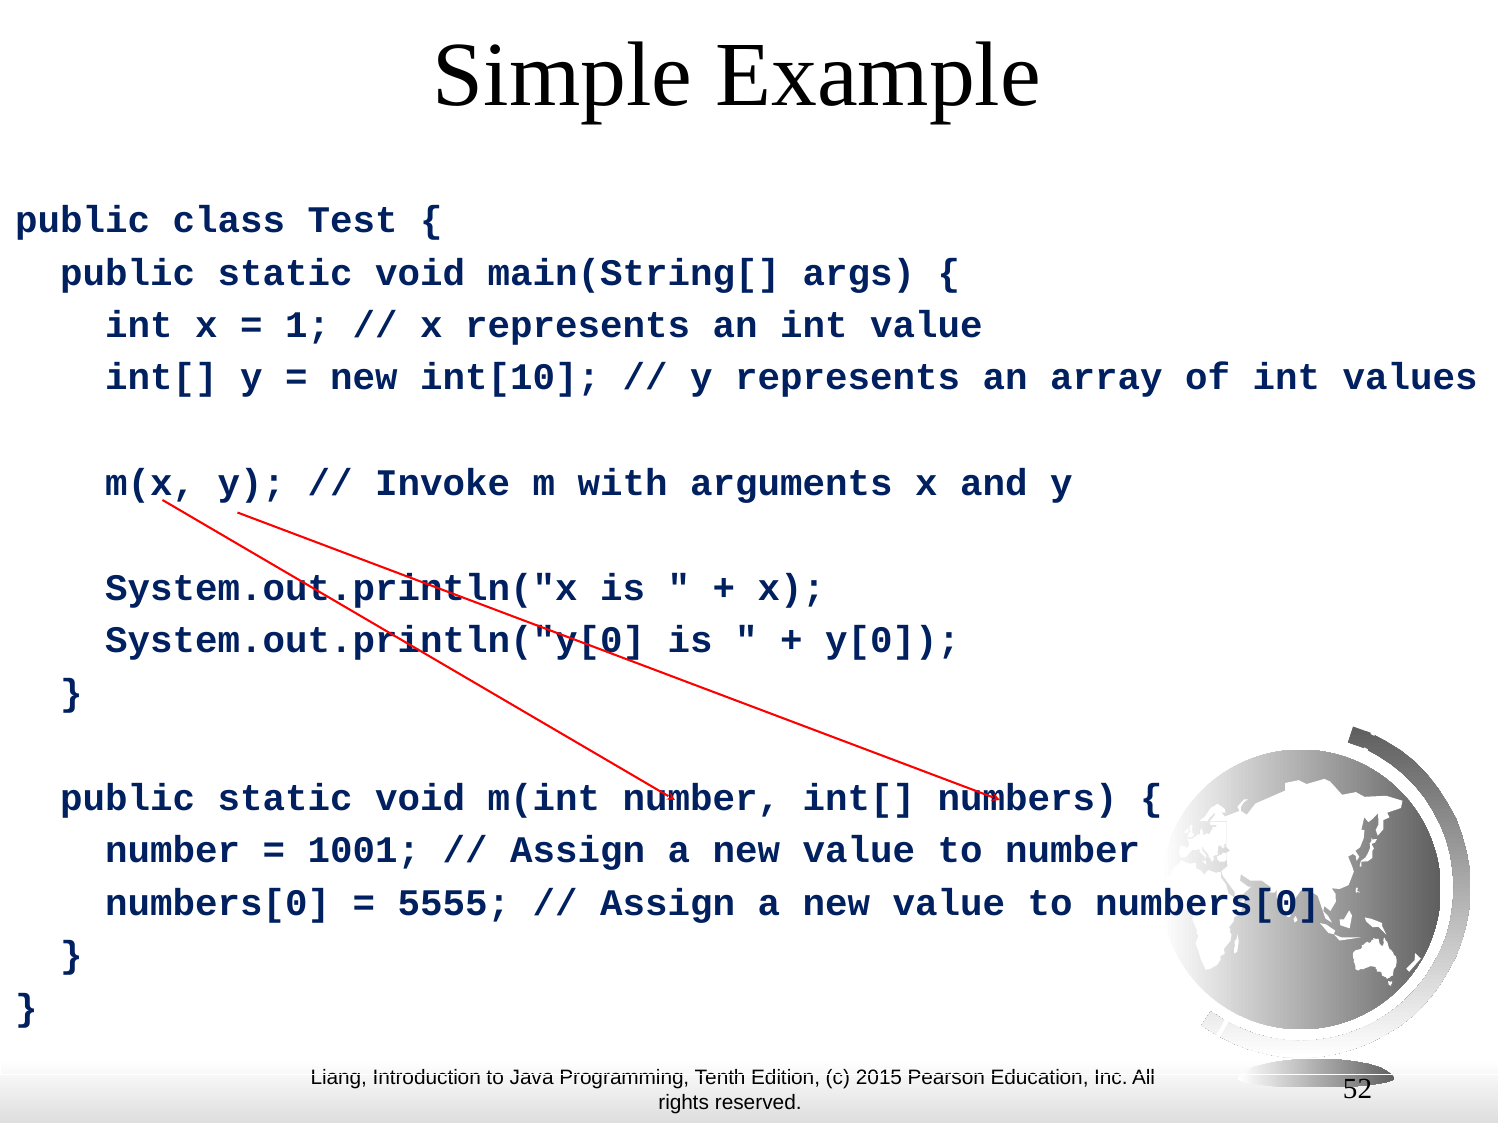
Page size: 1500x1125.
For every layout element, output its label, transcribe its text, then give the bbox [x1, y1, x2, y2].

title Simple Example [99, 24, 1375, 113]
text_box [237, 512, 1000, 801]
text_box [162, 499, 676, 800]
list public class Test { public static void main(String[] args) { int x = 1; // x represents an int value int[] y = new int[10]; // y represents an array of int values m(x, y); // Invoke m with arguments x and y System.out.println("x is " + x); System.out.println("y[0] is " + y[0]); } public static void m(int number, int[] numbers) { number = 1001; // Assign a new value to number numbers[0] = 5555; // Assign a new value to numbers[0] } } [0, 187, 1500, 1075]
slide_number 52 [1074, 1075, 1388, 1125]
